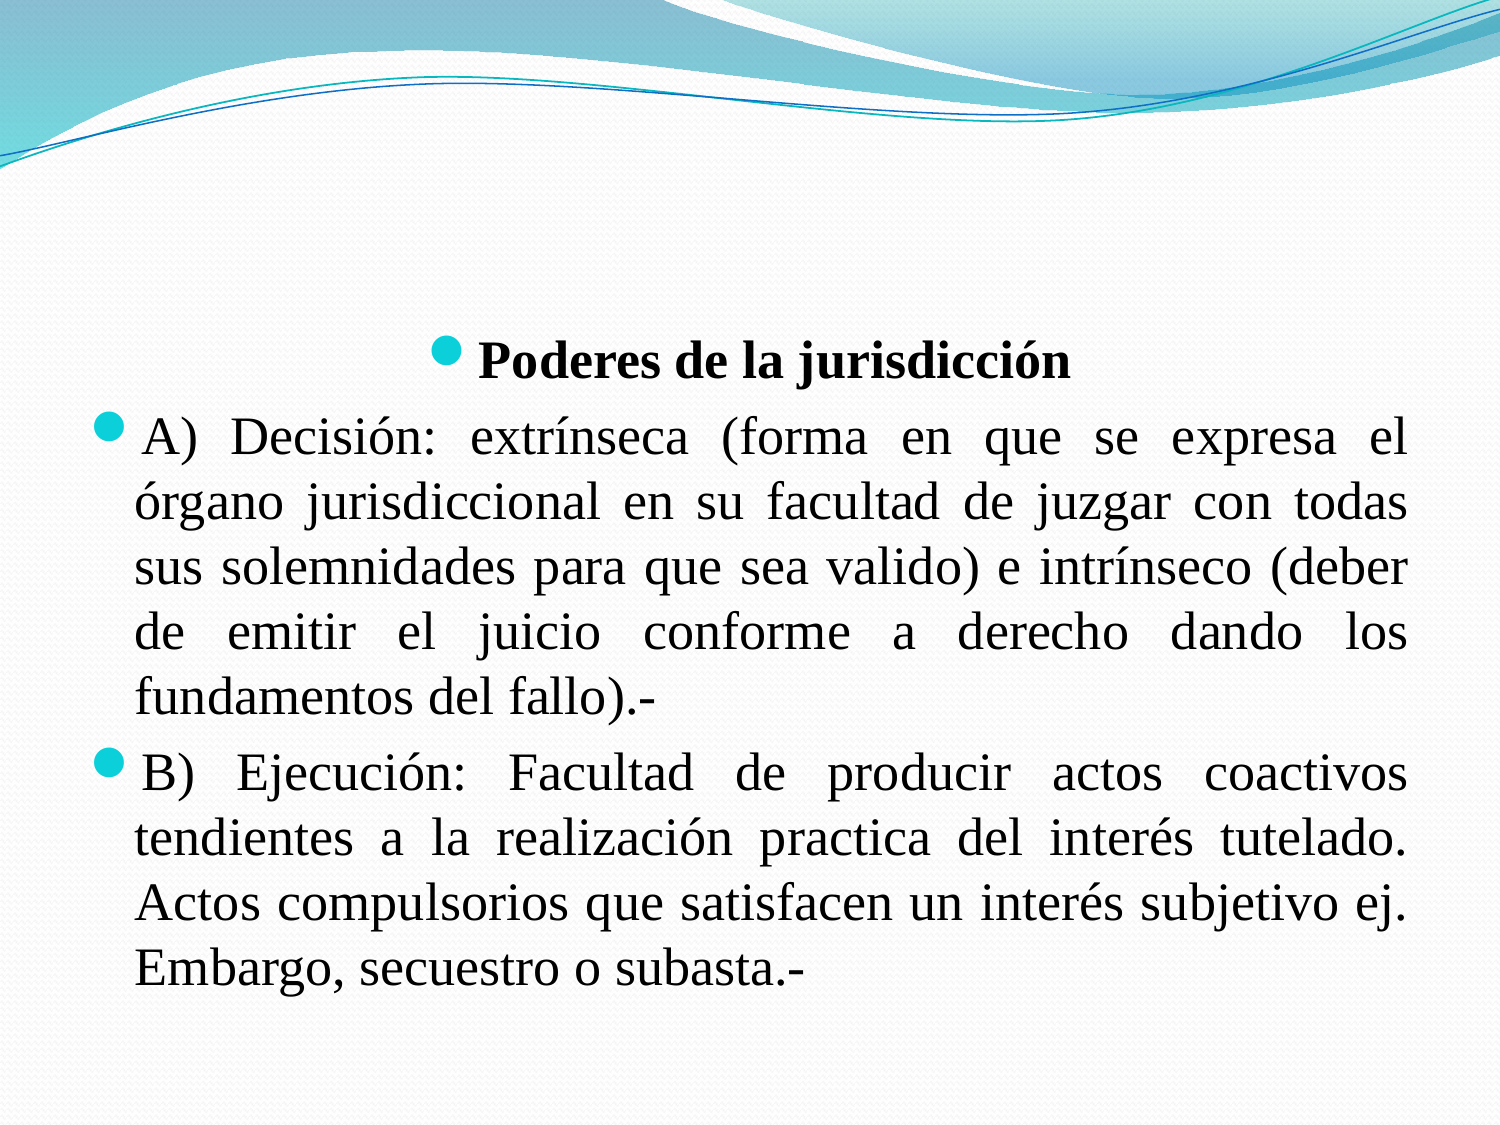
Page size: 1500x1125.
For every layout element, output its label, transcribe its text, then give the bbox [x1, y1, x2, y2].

list Poderes de la jurisdicción A) Decisión: extrínseca (forma en que se expresa el órgano jurisdiccional en su facultad de juzgar con todas sus solemnidades para que sea valido) e intrínseco (deber de emitir el juicio conforme a derecho dando los fundamentos del fallo).- B) Ejecución: Facultad de producir actos coactivos tendientes a la realización practica del interés tutelado. Actos compulsorios que satisfacen un interés subjetivo ej. Embargo, secuestro o subasta.- [75, 317, 1425, 1038]
